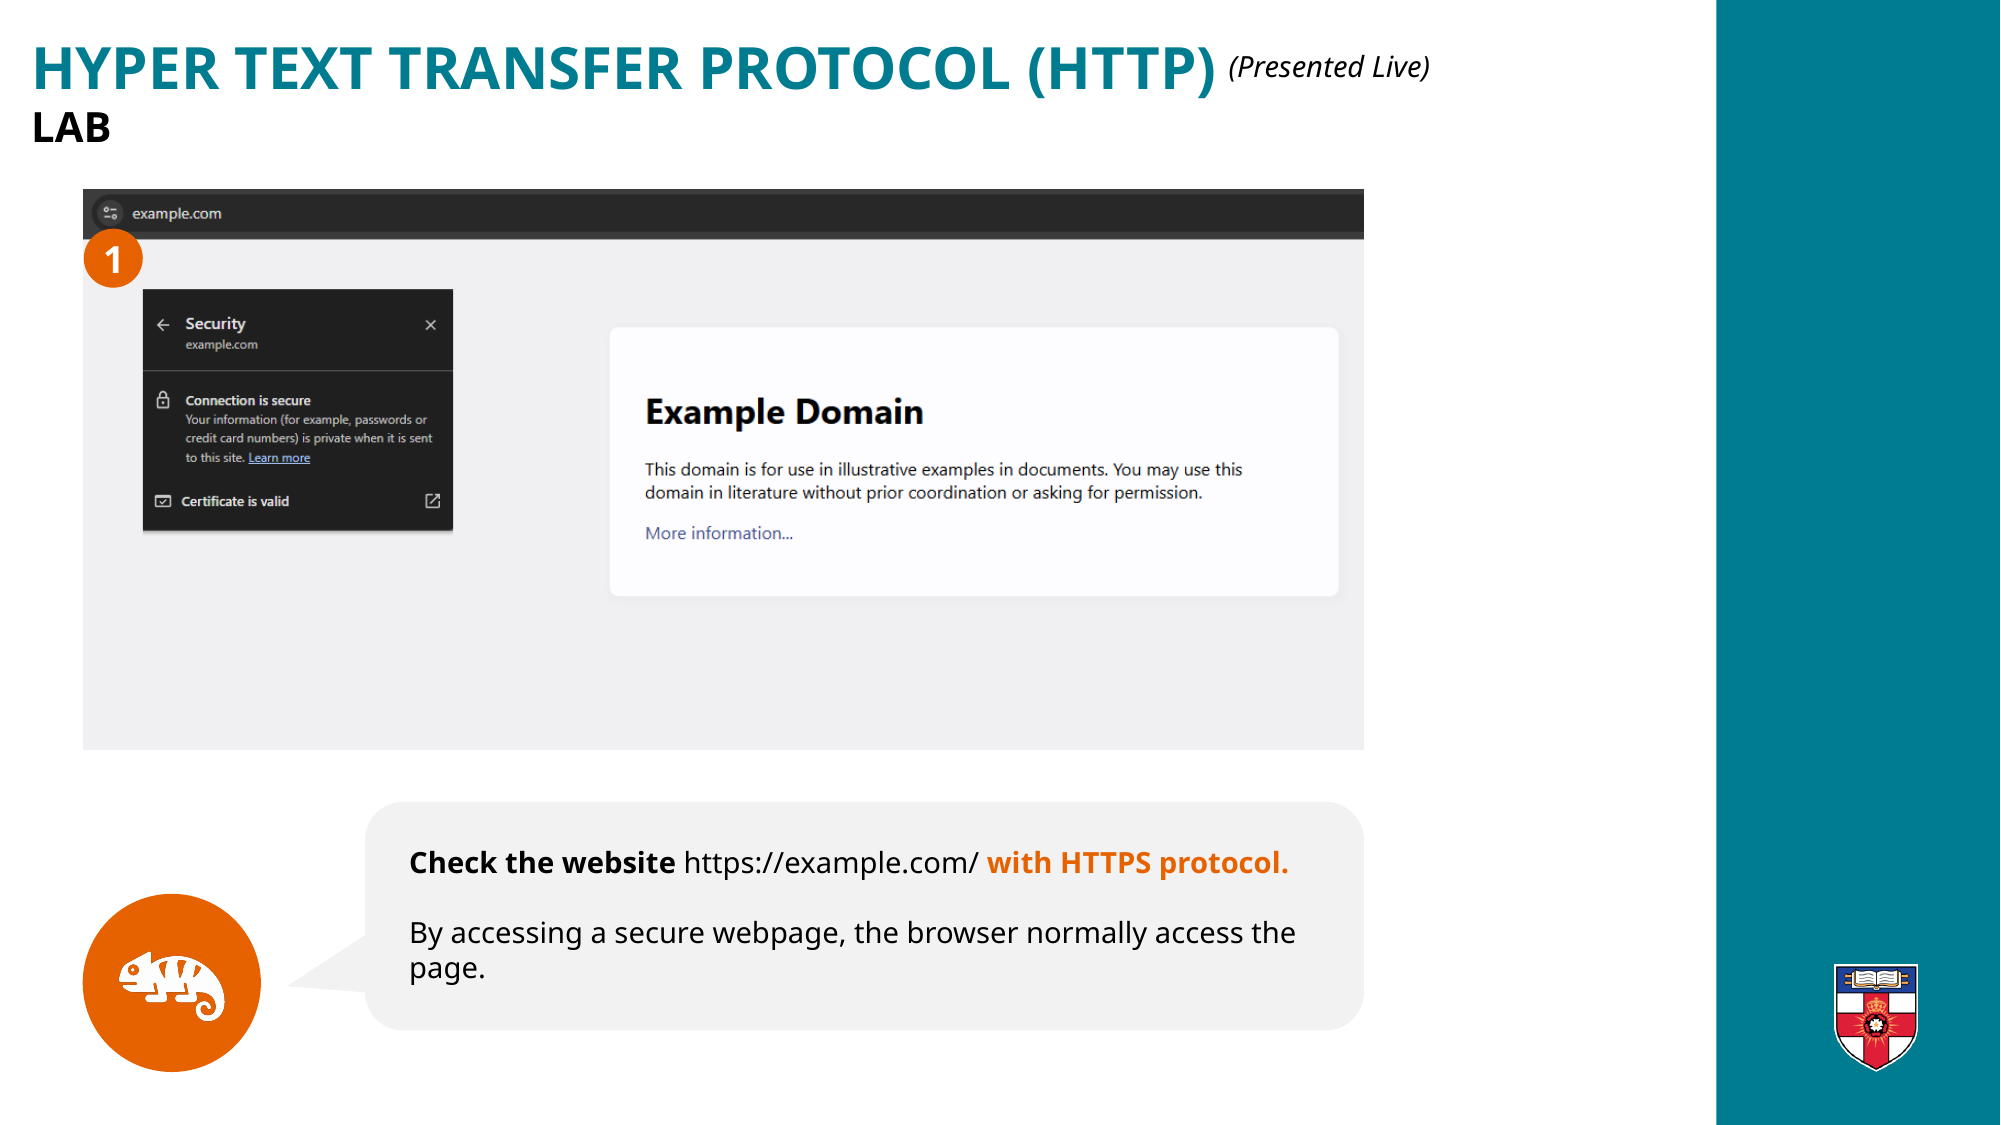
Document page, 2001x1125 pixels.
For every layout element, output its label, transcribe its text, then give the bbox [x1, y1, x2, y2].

text_box (Presented Live) [1213, 41, 1564, 91]
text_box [82, 893, 262, 1073]
picture [1834, 964, 1918, 1072]
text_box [83, 188, 1365, 751]
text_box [364, 801, 1365, 1031]
text_box HYPER TEXT TRANSFER PROTOCOL (HTTP) LAB [16, 23, 1232, 159]
